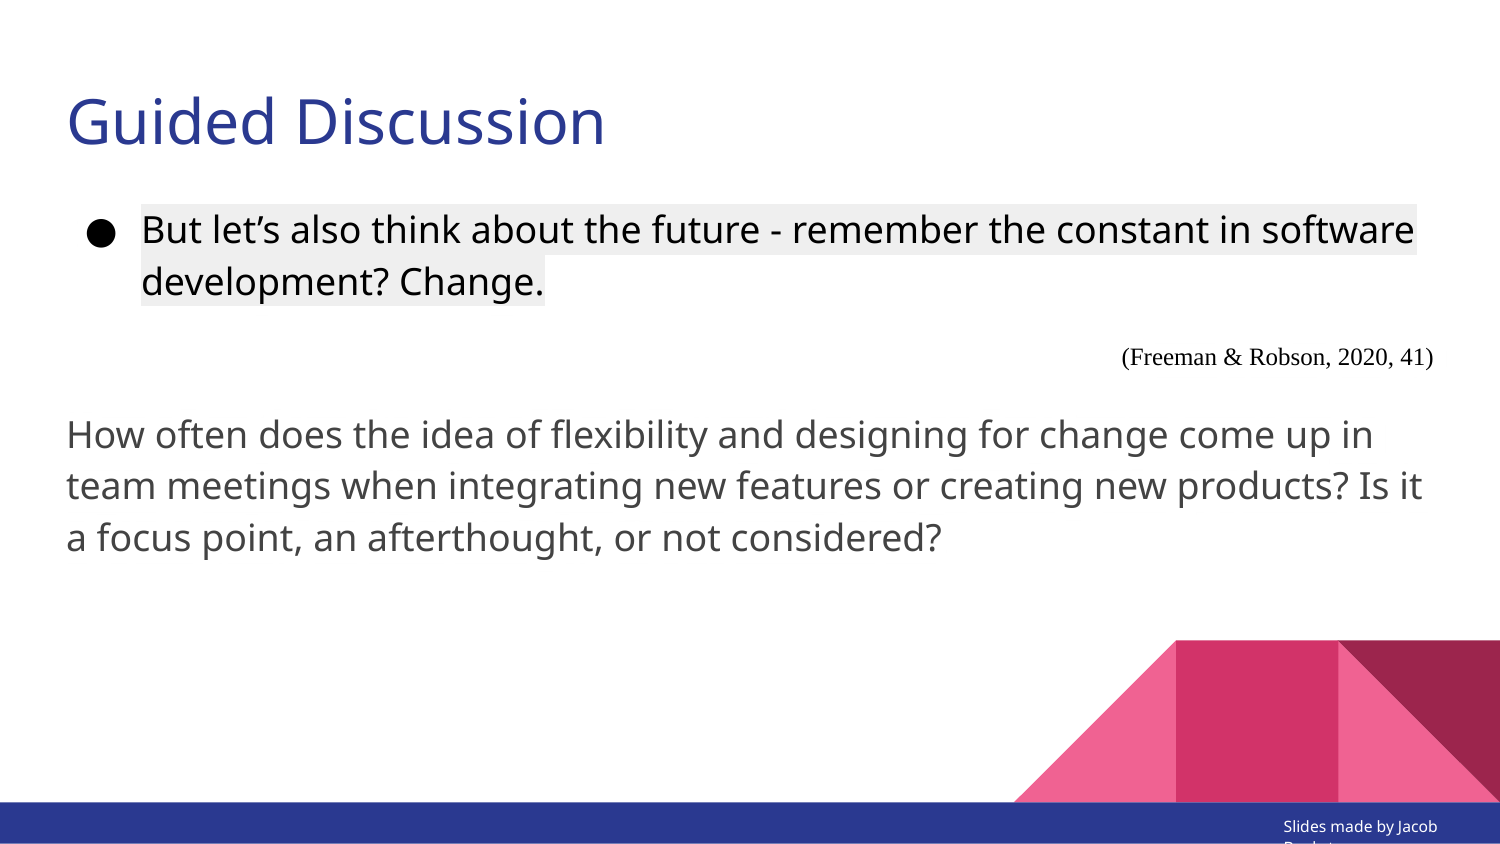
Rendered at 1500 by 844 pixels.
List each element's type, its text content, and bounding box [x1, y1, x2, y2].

list But let’s also think about the future - remember the constant in software development? Change. (Freeman & Robson, 2020, 41) How often does the idea of flexibility and designing for change come up in team meetings when integrating new features or creating new products? Is it a focus point, an afterthought, or not considered? [51, 184, 1449, 733]
text_box Slides made by Jacob Bankston [1193, 798, 1500, 844]
title Guided Discussion [51, 67, 1449, 167]
